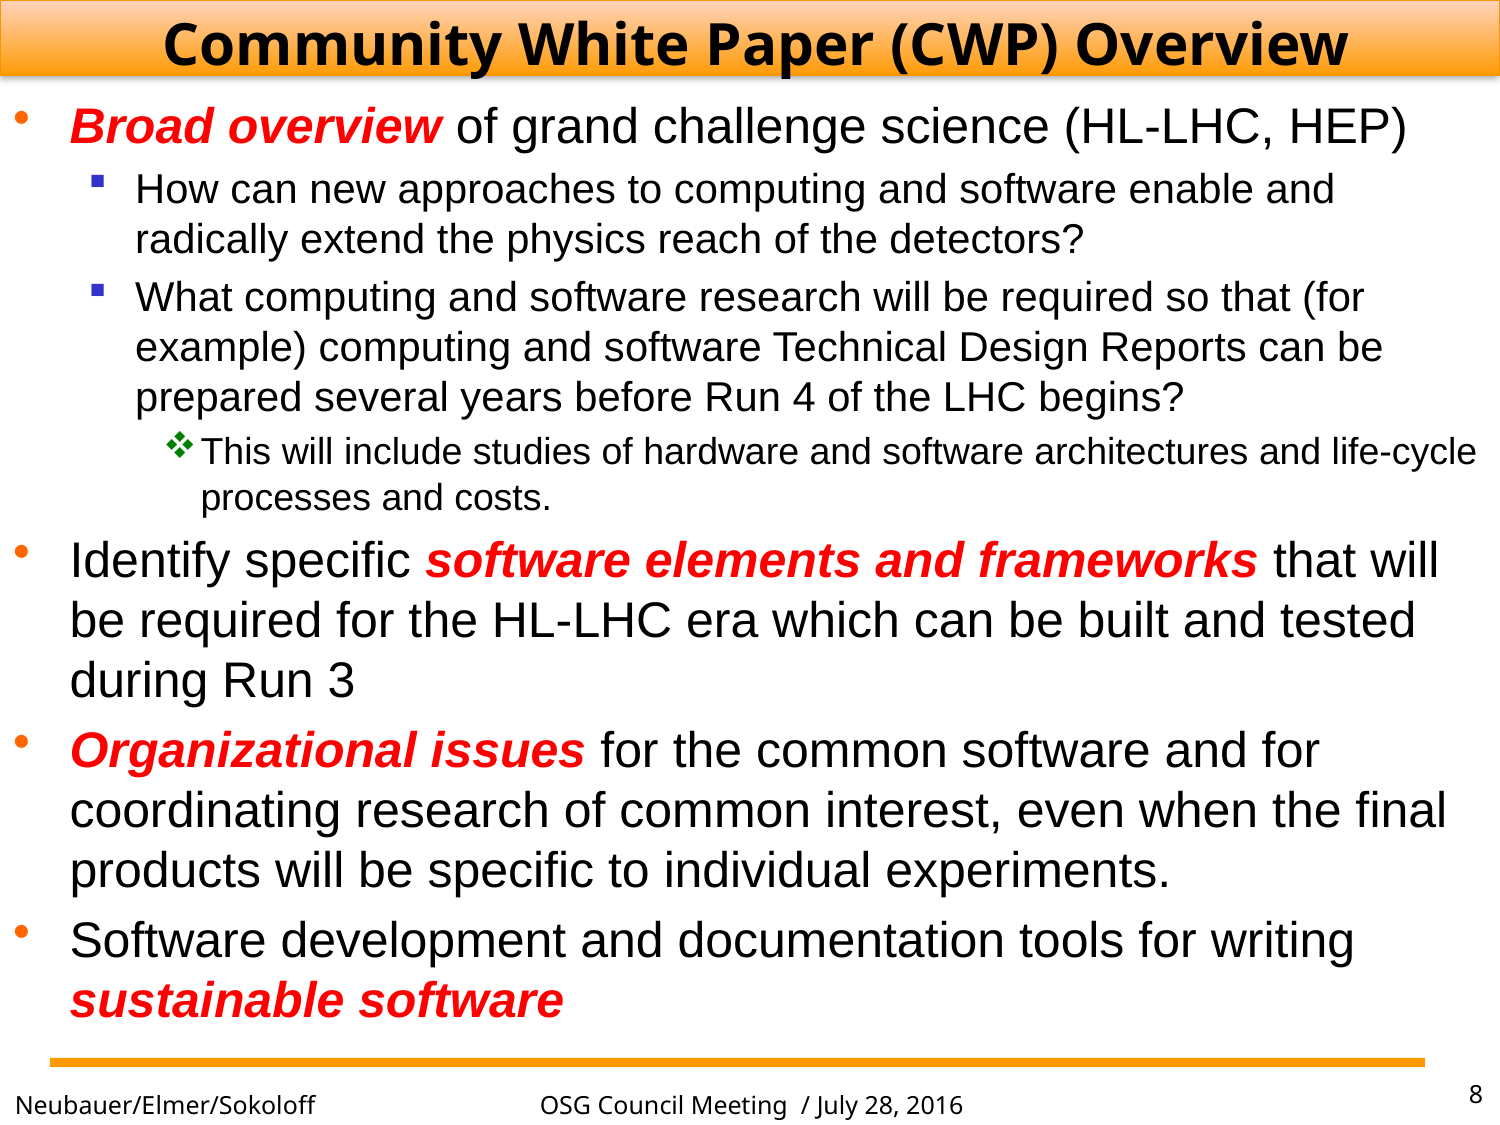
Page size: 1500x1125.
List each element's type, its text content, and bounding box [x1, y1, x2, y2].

slide_number Neubauer/Elmer/Sokoloff [0, 1081, 438, 1122]
text_box Community White Paper (CWP) Overview [74, 0, 1438, 85]
slide_number 8 [1385, 1071, 1498, 1122]
footer OSG Council Meeting / July 28, 2016 [525, 1081, 1275, 1122]
list Broad overview of grand challenge science (HL-LHC, HEP) How can new approaches to computing and software enable and radically extend the physics reach of the detectors? What computing and software research will be required so that (for example) computing and software Technical Design Reports can be prepared several years before Run 4 of the LHC begins? This will include studies of hardware and software architectures and life-cycle processes and costs. Identify specific software elements and frameworks that will be required for the HL-LHC era which can be built and tested during Run 3 Organizational issues for the common software and for coordinating research of common interest, even when the final products will be specific to individual experiments. Software development and documentation tools for writing sustainable software [0, 85, 1497, 1050]
